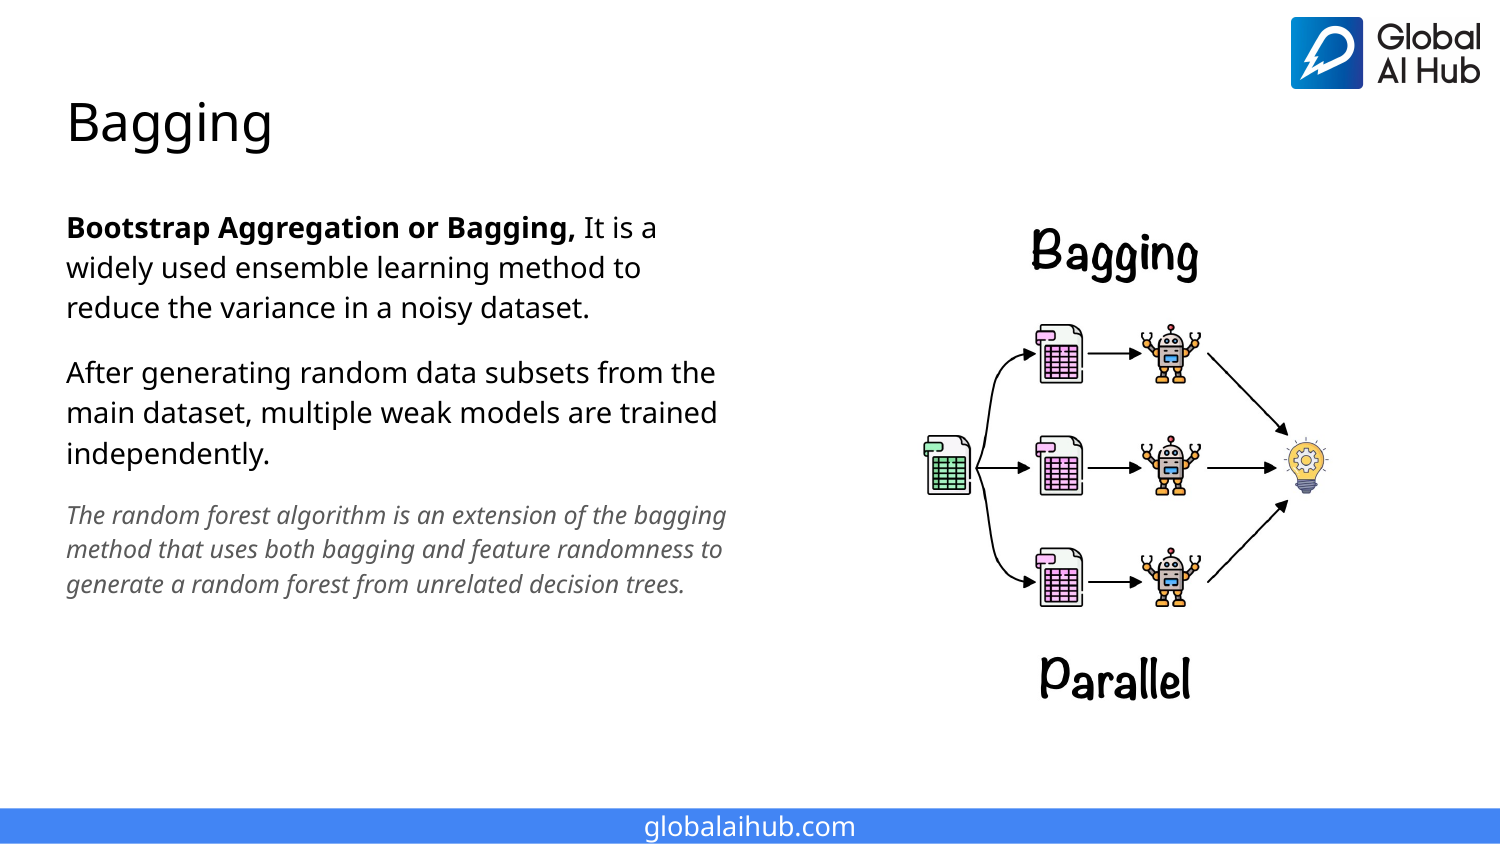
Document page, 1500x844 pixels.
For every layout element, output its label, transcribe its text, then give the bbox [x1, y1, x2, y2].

list Bootstrap Aggregation or Bagging, It is a widely used ensemble learning method to reduce the variance in a noisy dataset. After generating random data subsets from the main dataset, multiple weak models are trained independently. The random forest algorithm is an extension of the bagging method that uses both bagging and feature randomness to generate a random forest from unrelated decision trees. [51, 189, 750, 750]
title Bagging [51, 72, 1449, 167]
picture [917, 220, 1368, 707]
picture [1295, 17, 1480, 89]
